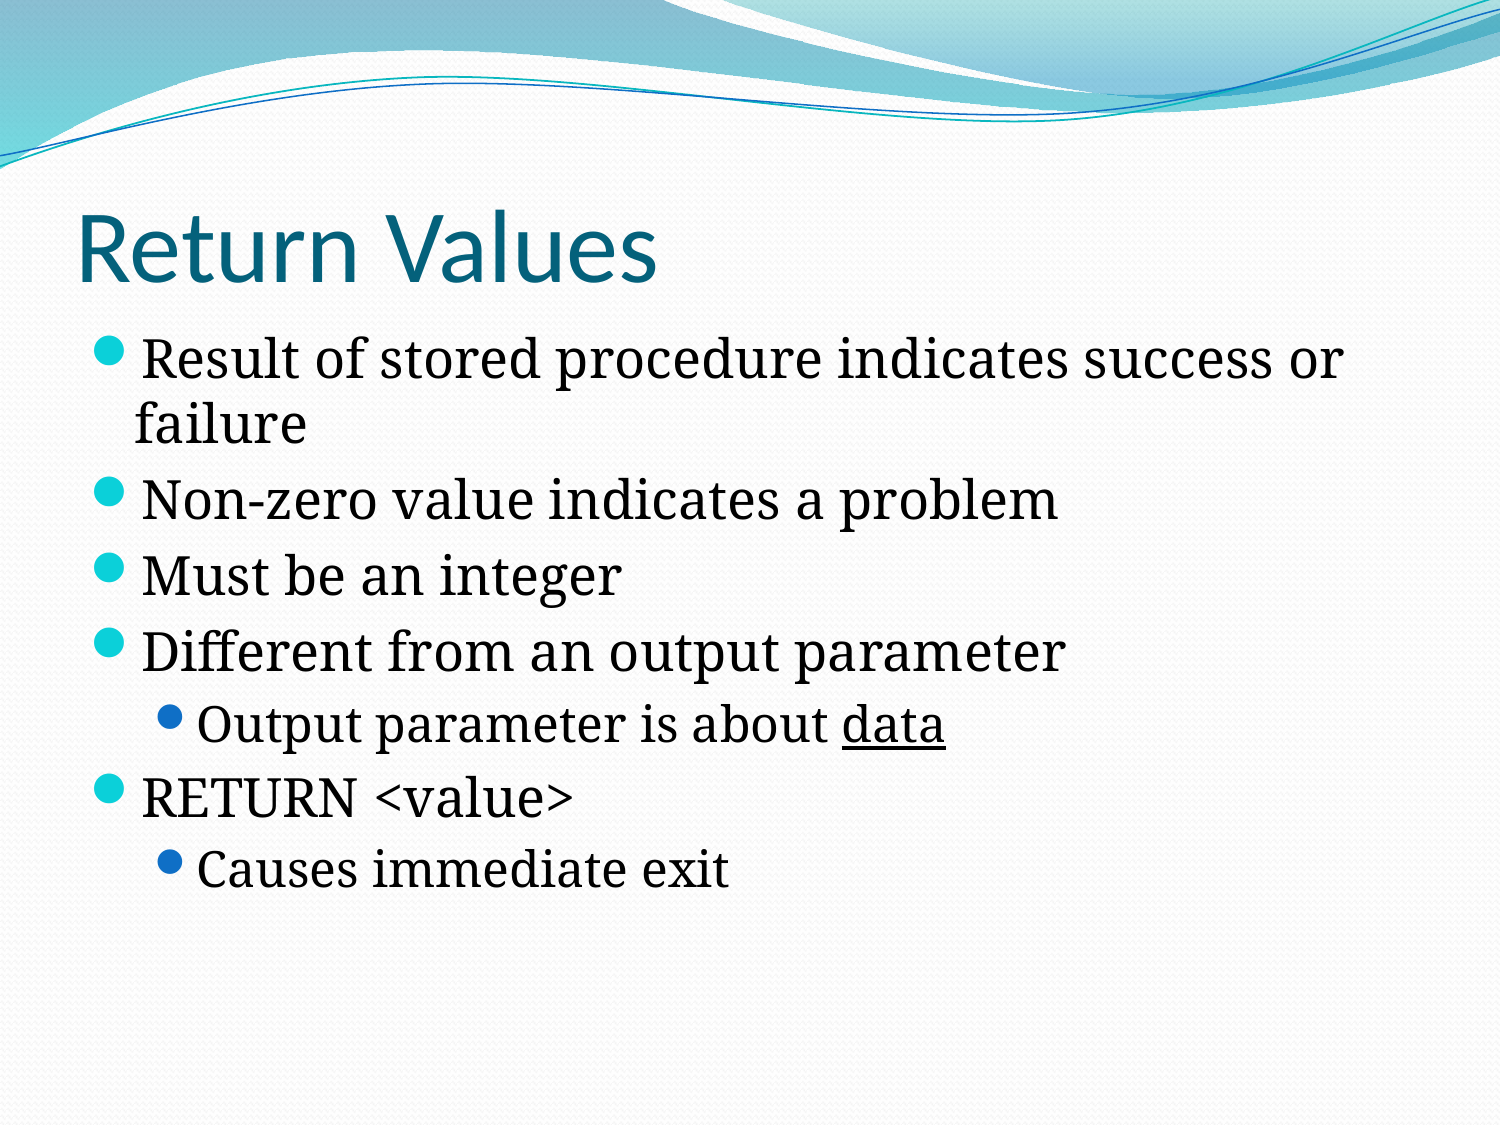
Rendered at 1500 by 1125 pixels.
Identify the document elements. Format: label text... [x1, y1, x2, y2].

title Return Values [75, 115, 1425, 303]
list Result of stored procedure indicates success or failure Non-zero value indicates a problem Must be an integer Different from an output parameter Output parameter is about data RETURN <value> Causes immediate exit [75, 317, 1425, 1038]
